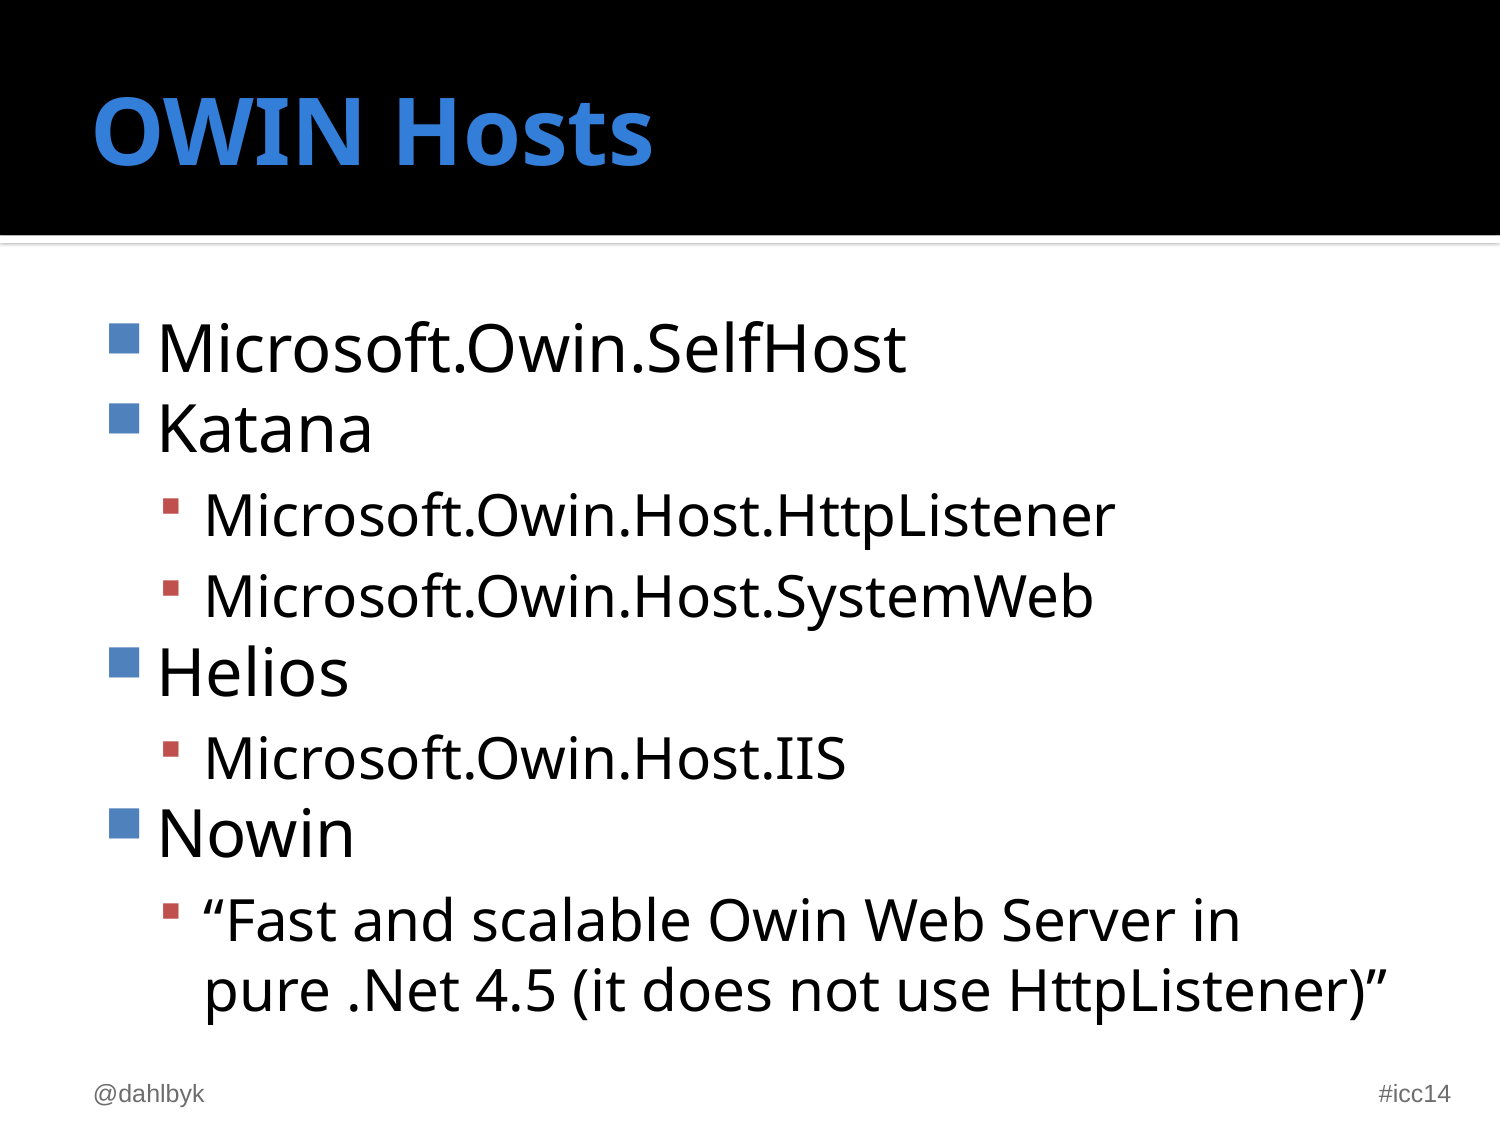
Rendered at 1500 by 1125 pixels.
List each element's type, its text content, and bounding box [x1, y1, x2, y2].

slide_number @dahlbyk [75, 1062, 425, 1108]
list Microsoft.Owin.SelfHost Katana Microsoft.Owin.Host.HttpListener Microsoft.Owin.Host.SystemWeb Helios Microsoft.Owin.Host.IIS Nowin “Fast and scalable Owin Web Server in pure .Net 4.5 (it does not use HttpListener)” [75, 291, 1425, 1050]
title OWIN Hosts [75, 25, 1425, 231]
slide_number #icc14 [1237, 1062, 1467, 1108]
